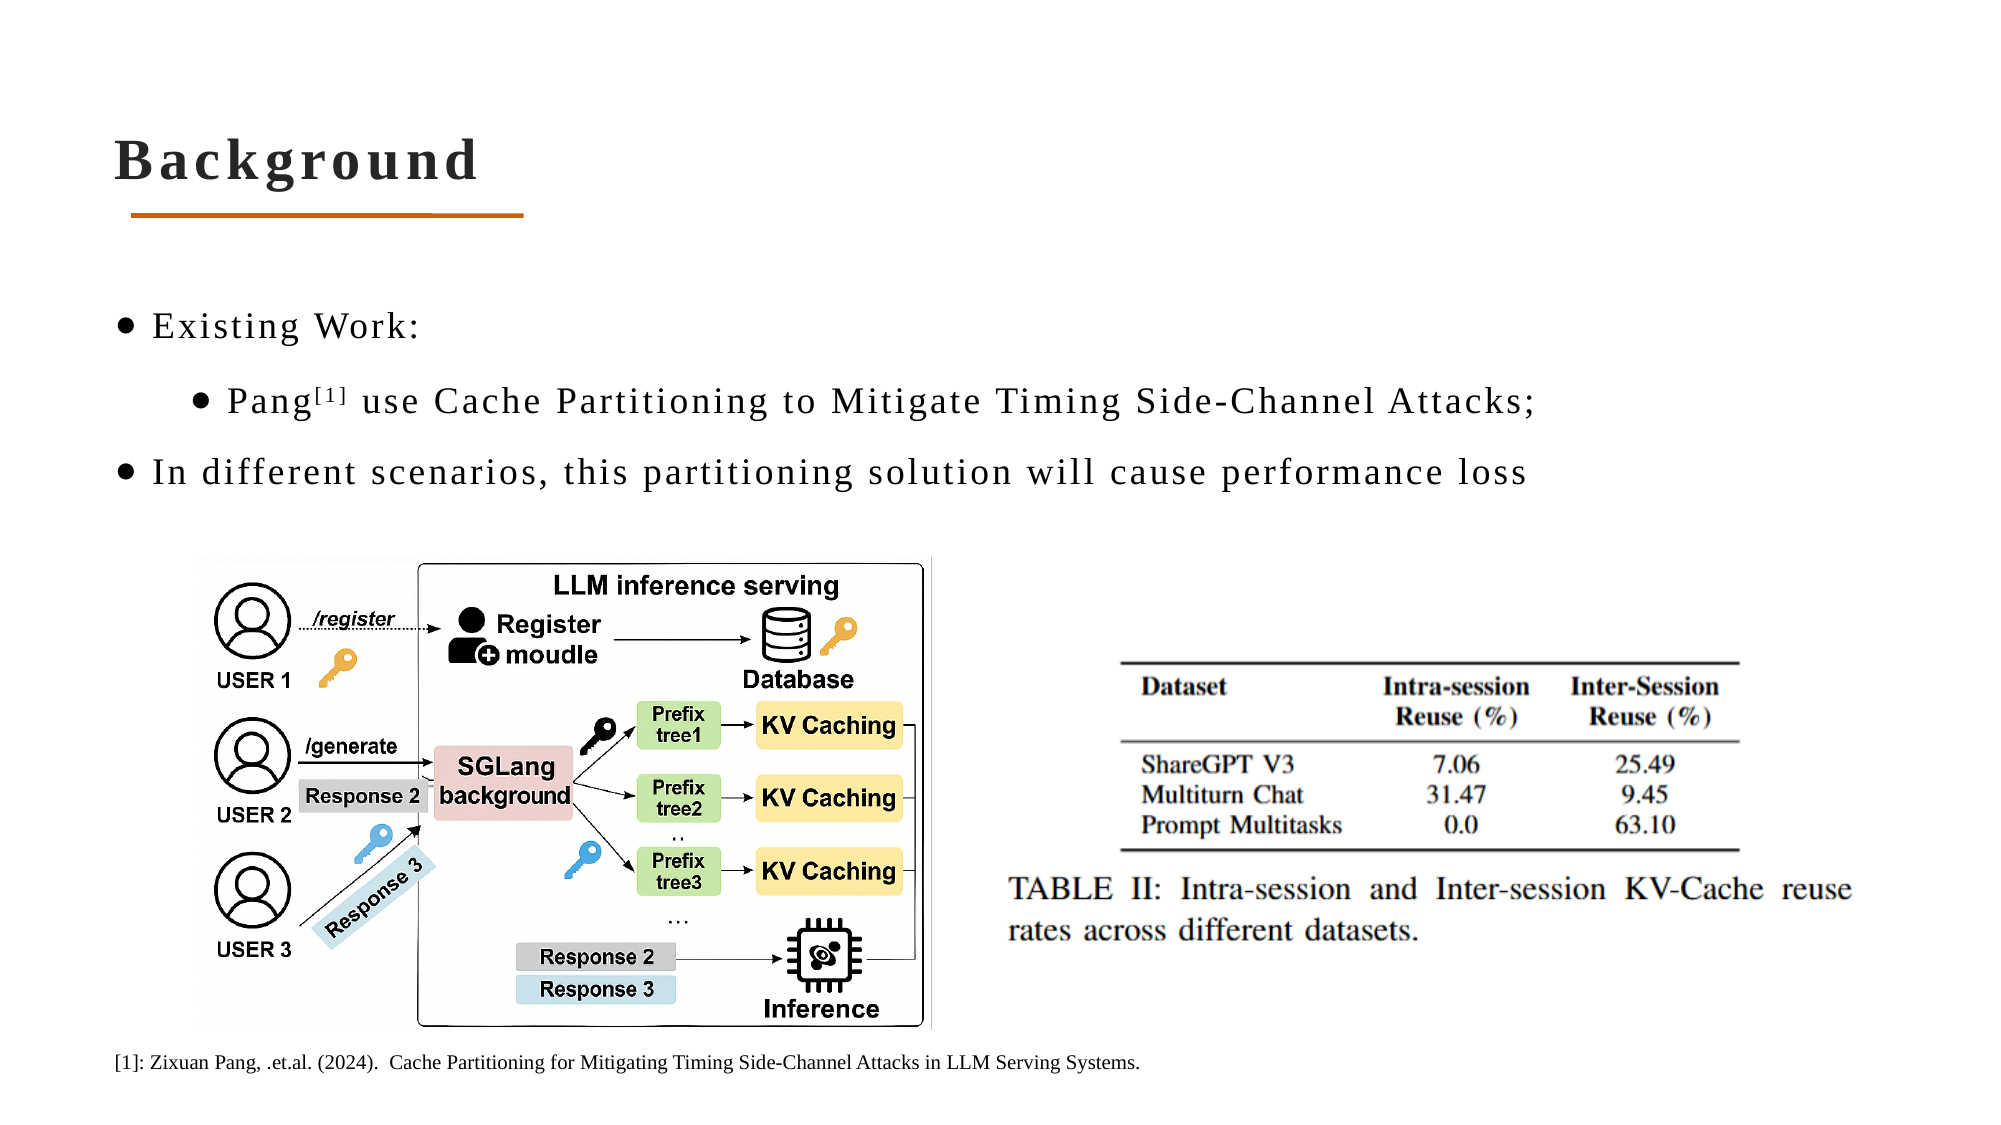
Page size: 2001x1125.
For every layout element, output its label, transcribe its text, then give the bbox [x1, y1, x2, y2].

title Background [99, 98, 1900, 215]
picture [197, 556, 932, 1031]
picture [999, 645, 1863, 942]
list Existing Work: Pang[1] use Cache Partitioning to Mitigate Timing Side-Channel Attacks; In different scenarios, this partitioning solution will cause performance loss [99, 280, 1900, 588]
text_box [1]: Zixuan Pang, .et.al. (2024). Cache Partitioning for Mitigating Timing Side-Channel Attacks in LLM Serving Systems. [99, 1041, 1813, 1081]
